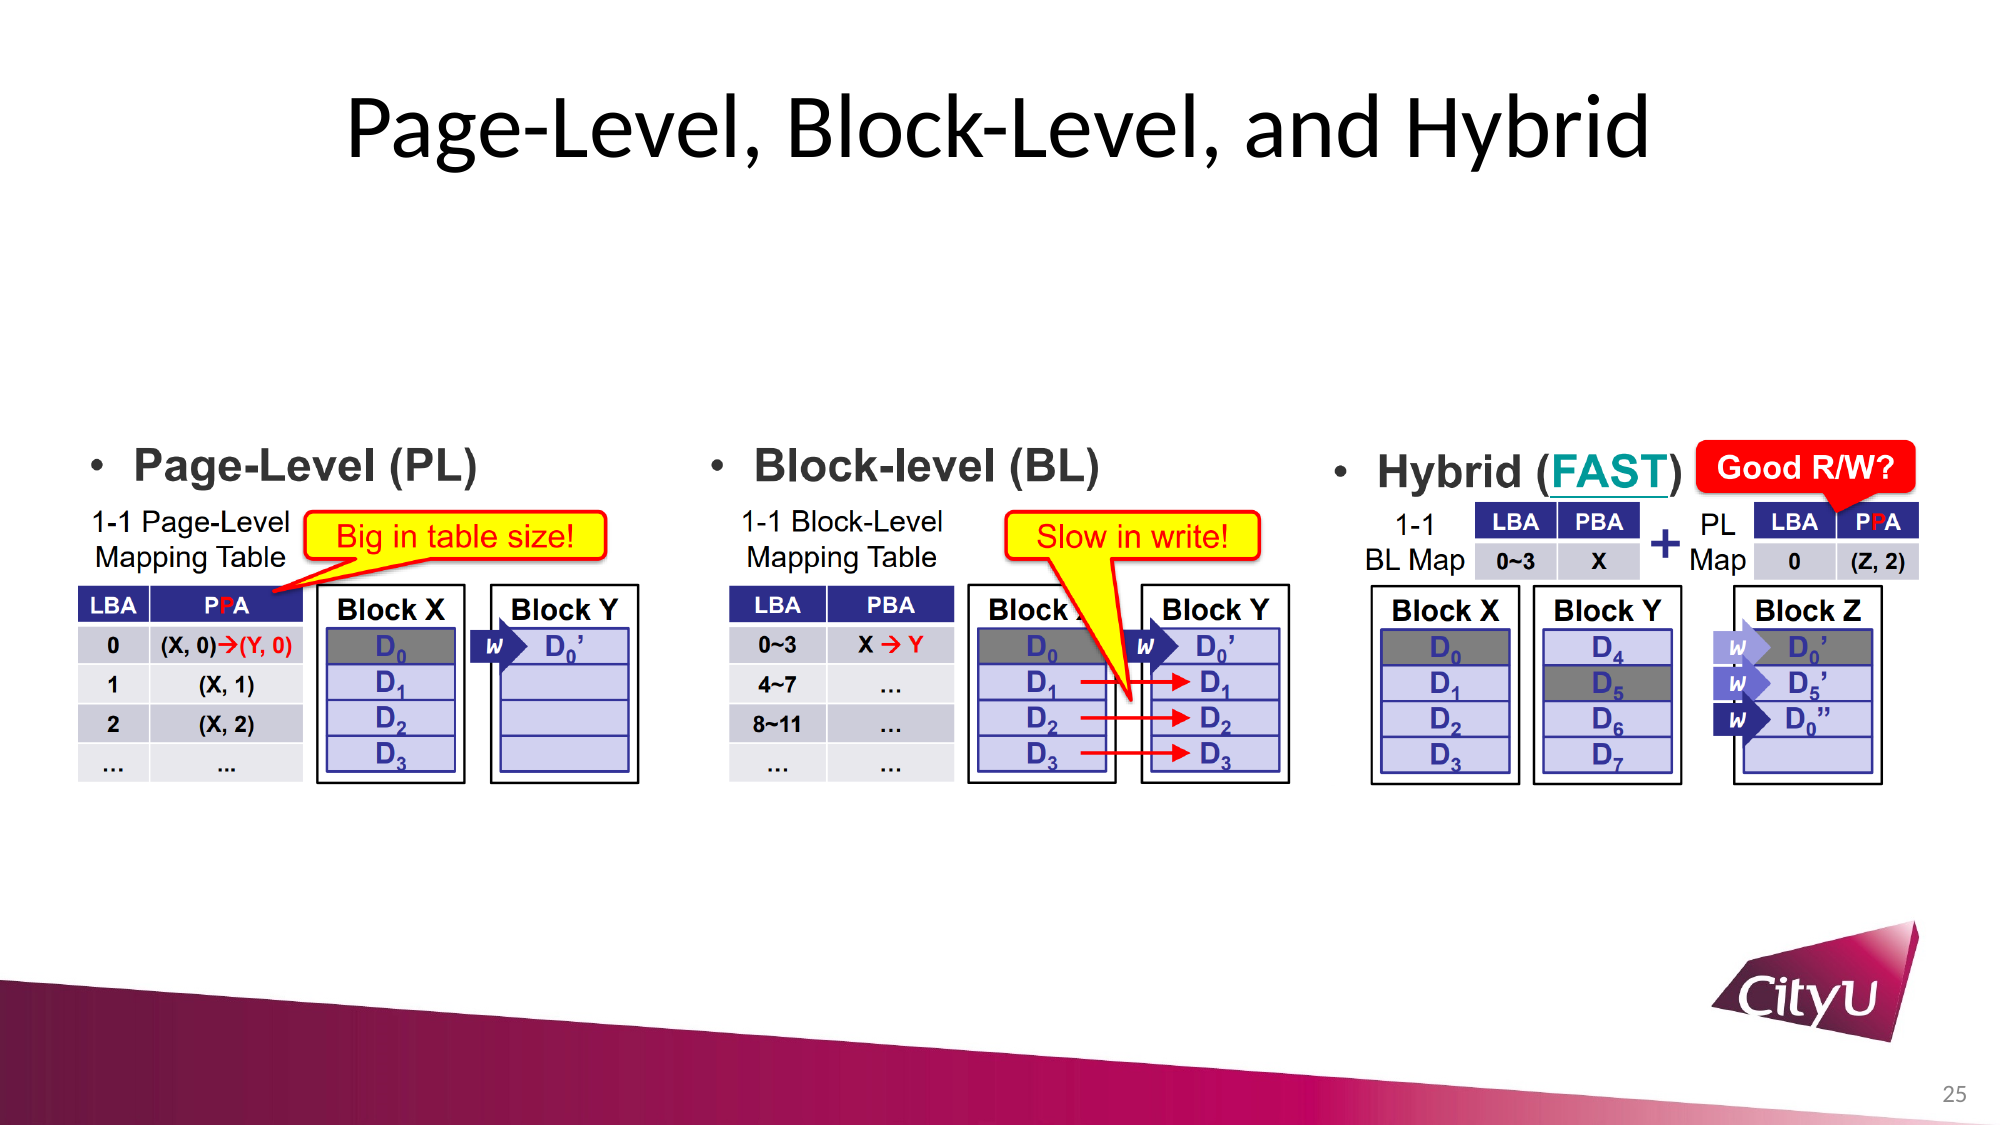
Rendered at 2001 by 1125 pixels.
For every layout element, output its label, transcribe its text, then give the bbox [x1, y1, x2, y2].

slide_number 25 [1767, 1070, 1983, 1115]
picture [0, 0, 2001, 1125]
title Page-Level, Block-Level, and Hybrid [99, 45, 1900, 197]
